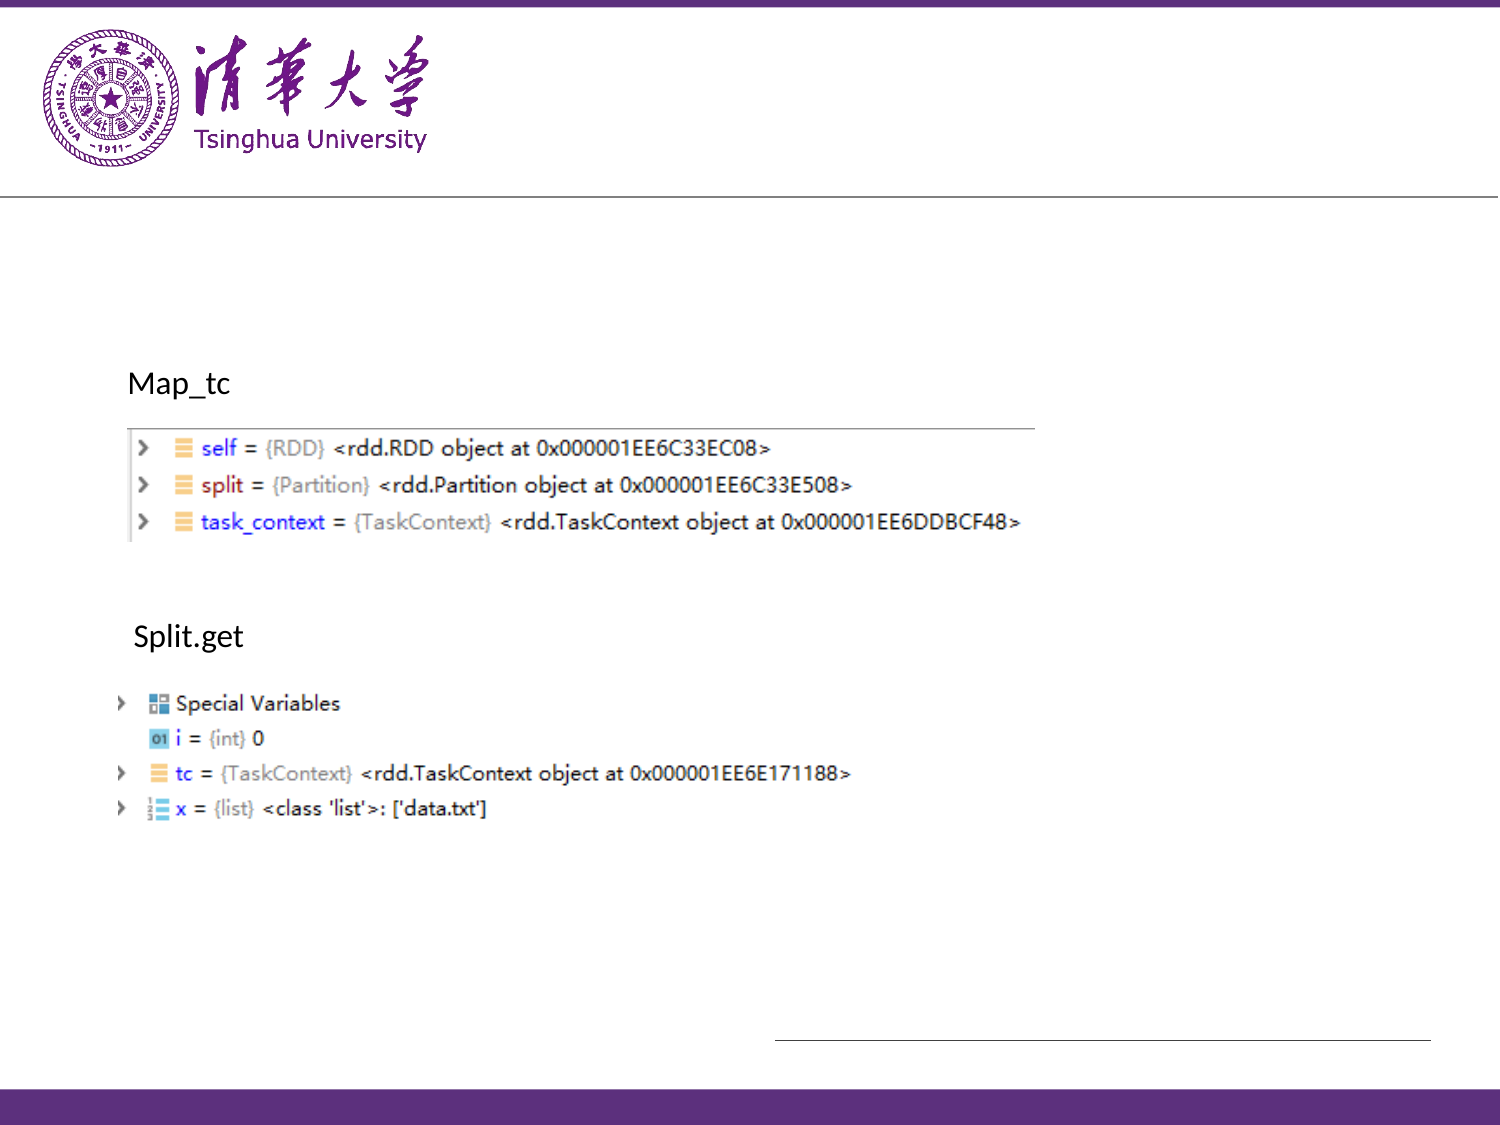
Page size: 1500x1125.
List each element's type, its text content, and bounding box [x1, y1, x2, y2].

picture [127, 428, 1035, 542]
text_box Split.get [118, 607, 953, 662]
picture [0, 8, 471, 196]
picture [118, 686, 858, 834]
text_box Map_tc [112, 354, 946, 409]
